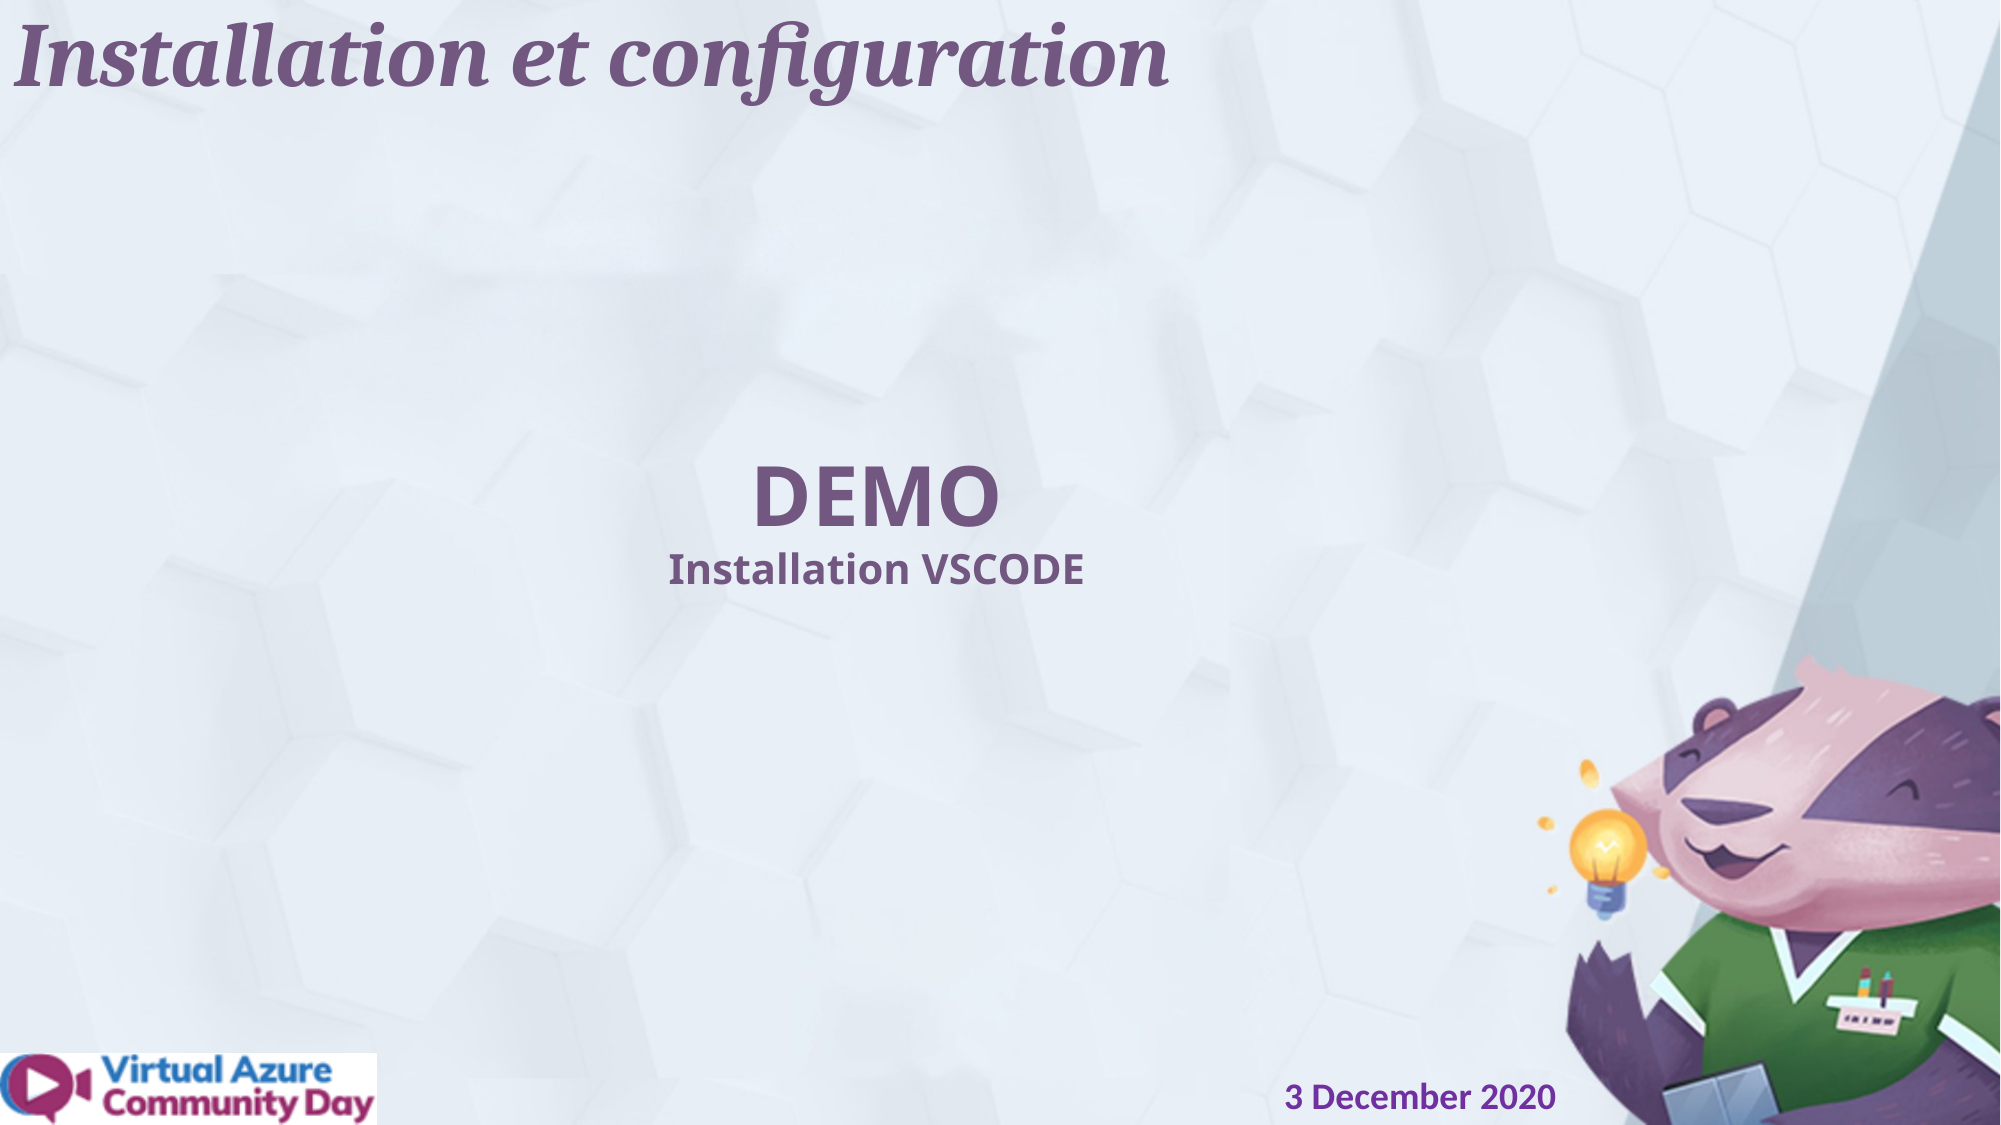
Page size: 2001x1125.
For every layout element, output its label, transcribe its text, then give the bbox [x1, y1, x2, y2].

text_box DEMO Installation VSCODE [607, 435, 1147, 601]
text_box Installation et configuration [0, 0, 1725, 131]
picture [0, 0, 2001, 1125]
text_box 3 December 2020 [1269, 1064, 1572, 1125]
